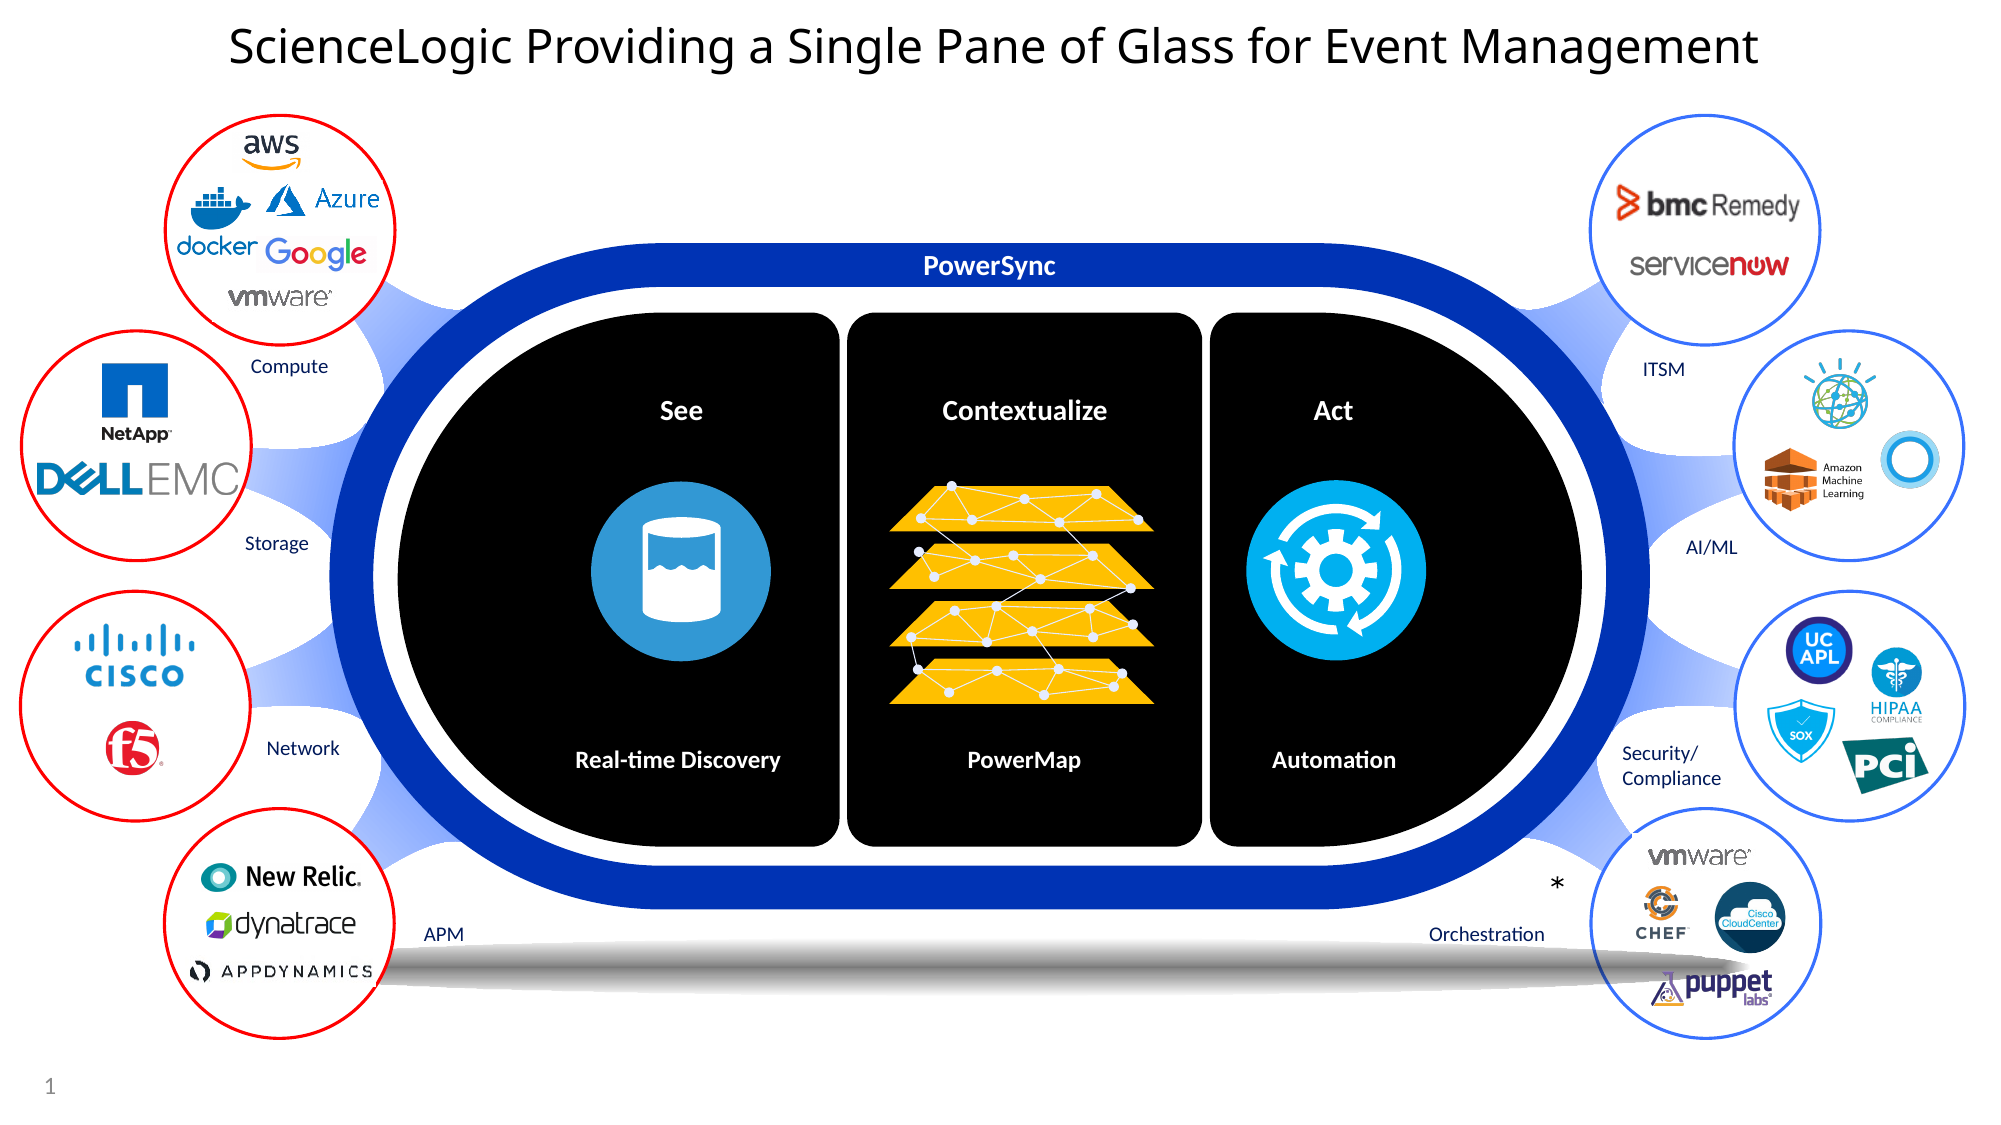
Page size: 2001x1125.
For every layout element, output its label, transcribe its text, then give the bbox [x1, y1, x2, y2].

text_box [1938, 632, 1965, 780]
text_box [37, 363, 238, 495]
text_box [1582, 413, 1629, 740]
slide_number 1 [20, 1065, 72, 1103]
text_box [847, 312, 1203, 847]
text_box APM [406, 913, 480, 953]
text_box [356, 280, 475, 404]
text_box [220, 115, 340, 132]
text_box [56, 591, 215, 623]
text_box Network [235, 727, 355, 767]
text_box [177, 132, 383, 322]
text_box [1774, 330, 1924, 358]
text_box Security/ Compliance [1605, 732, 1752, 798]
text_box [1632, 833, 1786, 1006]
text_box [245, 599, 374, 732]
text_box [1791, 805, 1909, 822]
text_box [56, 330, 217, 363]
text_box AI/ML [1669, 526, 1797, 566]
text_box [1752, 612, 1938, 805]
text_box [21, 388, 252, 561]
text_box [1591, 835, 1632, 951]
text_box [1755, 379, 1964, 561]
text_box [1560, 744, 1631, 872]
text_box [1551, 876, 1564, 889]
text_box ITSM [1626, 348, 1730, 389]
text_box [1590, 115, 1820, 346]
text_box Orchestration [1412, 913, 1560, 954]
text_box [185, 863, 376, 987]
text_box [34, 623, 235, 798]
text_box [66, 798, 205, 822]
text_box [498, 265, 1482, 888]
text_box [383, 179, 395, 282]
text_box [1714, 358, 1943, 512]
text_box [165, 179, 177, 281]
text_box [397, 312, 840, 847]
text_box [235, 649, 251, 764]
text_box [1209, 312, 1582, 847]
text_box [1615, 431, 1714, 563]
text_box Storage [228, 522, 324, 562]
text_box [377, 938, 1632, 996]
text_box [1609, 173, 1808, 276]
text_box [20, 651, 34, 761]
text_box [244, 423, 366, 556]
text_box [1635, 808, 1777, 833]
text_box [1511, 280, 1632, 404]
text_box Compute [234, 345, 381, 385]
text_box PowerSync [908, 239, 1071, 289]
text_box [1608, 841, 1821, 1039]
text_box [1612, 599, 1740, 732]
text_box [211, 322, 350, 346]
text_box ScienceLogic Providing a Single Pane of Glass for Event Management [37, 12, 1965, 81]
text_box [1734, 645, 1752, 732]
text_box [351, 747, 427, 871]
text_box [1784, 591, 1916, 612]
text_box [164, 808, 395, 1039]
text_box [351, 413, 397, 739]
